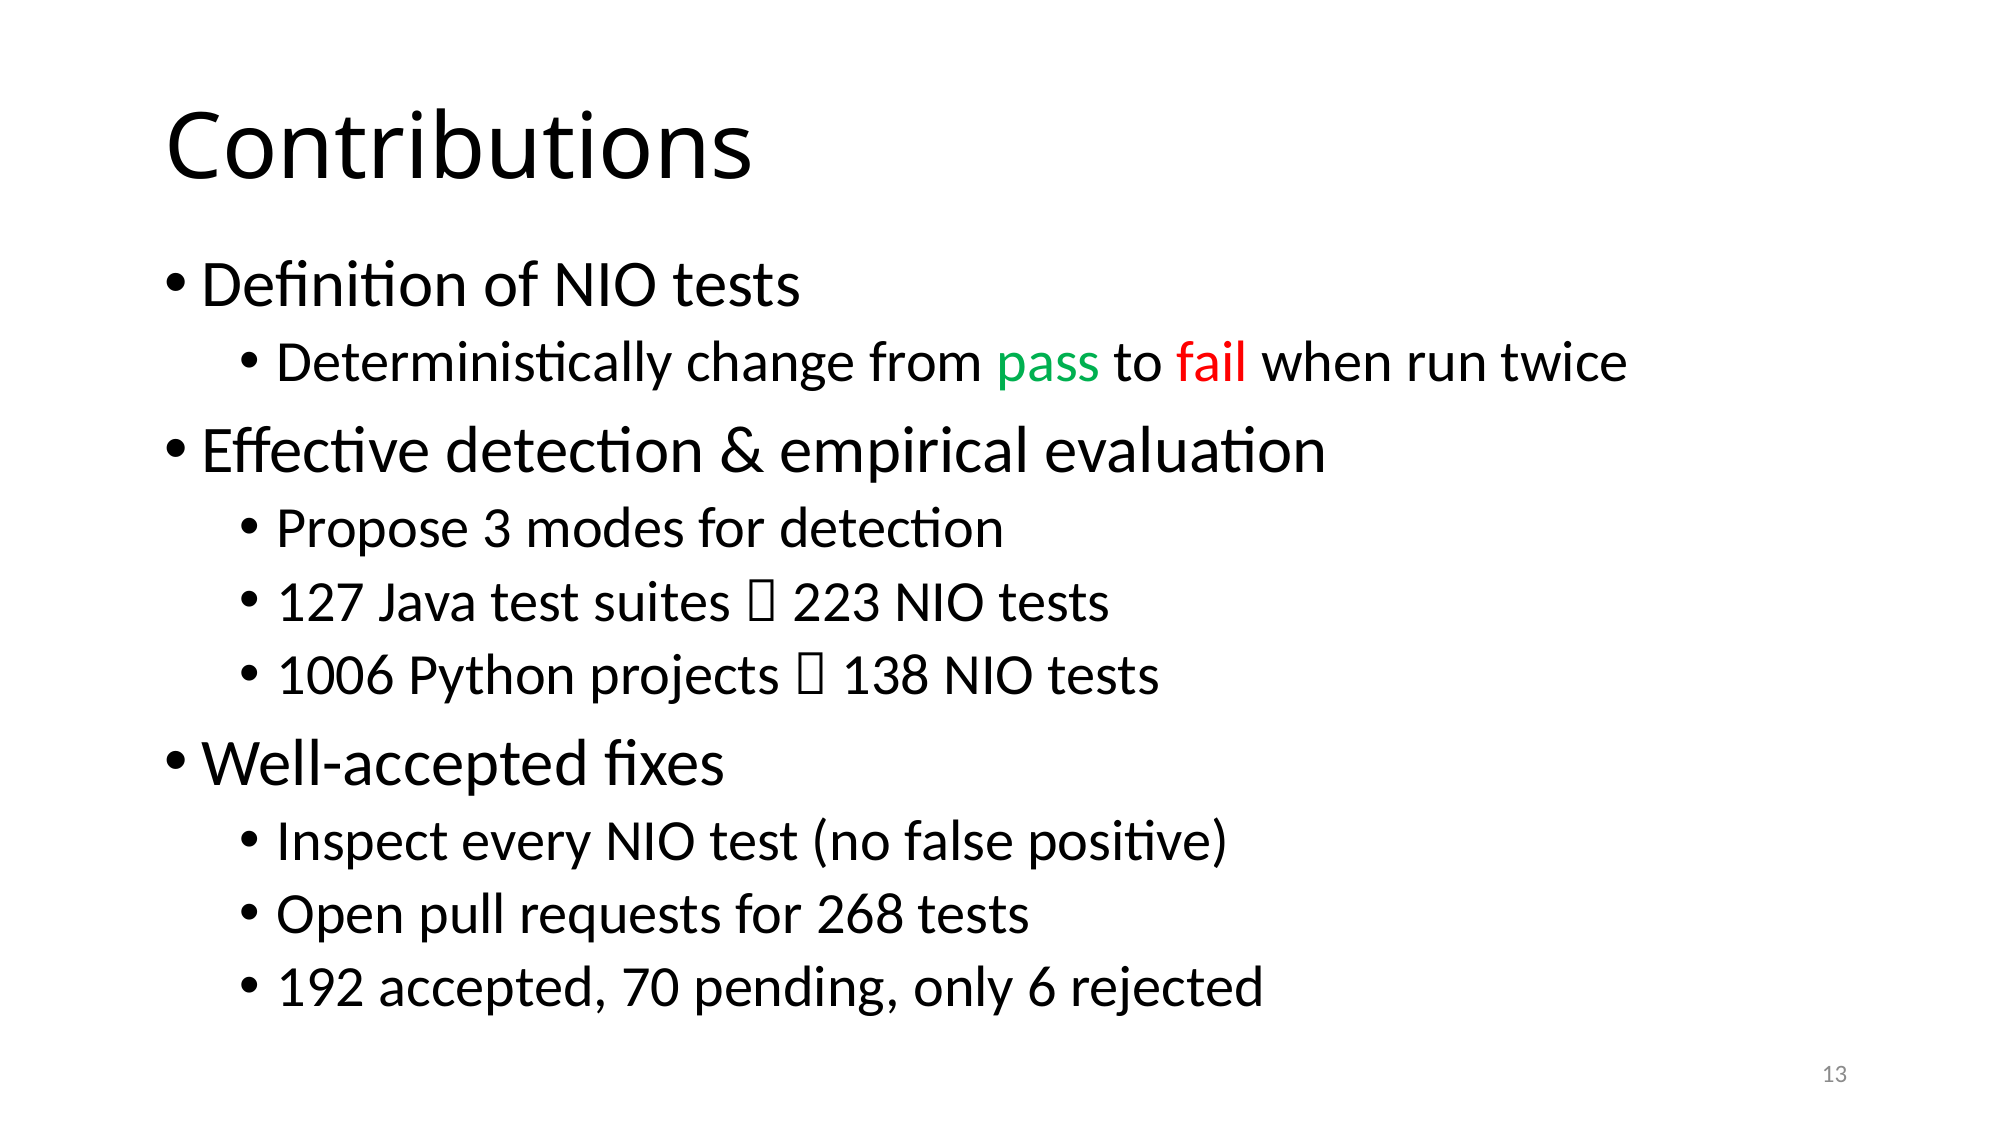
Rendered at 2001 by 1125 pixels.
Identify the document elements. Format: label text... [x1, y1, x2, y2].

title Contributions [149, 40, 1875, 241]
slide_number 13 [1412, 1042, 1863, 1103]
list Definition of NIO tests Deterministically change from pass to fail when run twice Effective detection & empirical evaluation Propose 3 modes for detection 127 Java test suites  223 NIO tests 1006 Python projects  138 NIO tests Well-accepted fixes Inspect every NIO test (no false positive) Open pull requests for 268 tests 192 accepted, 70 pending, only 6 rejected [149, 241, 1967, 1068]
